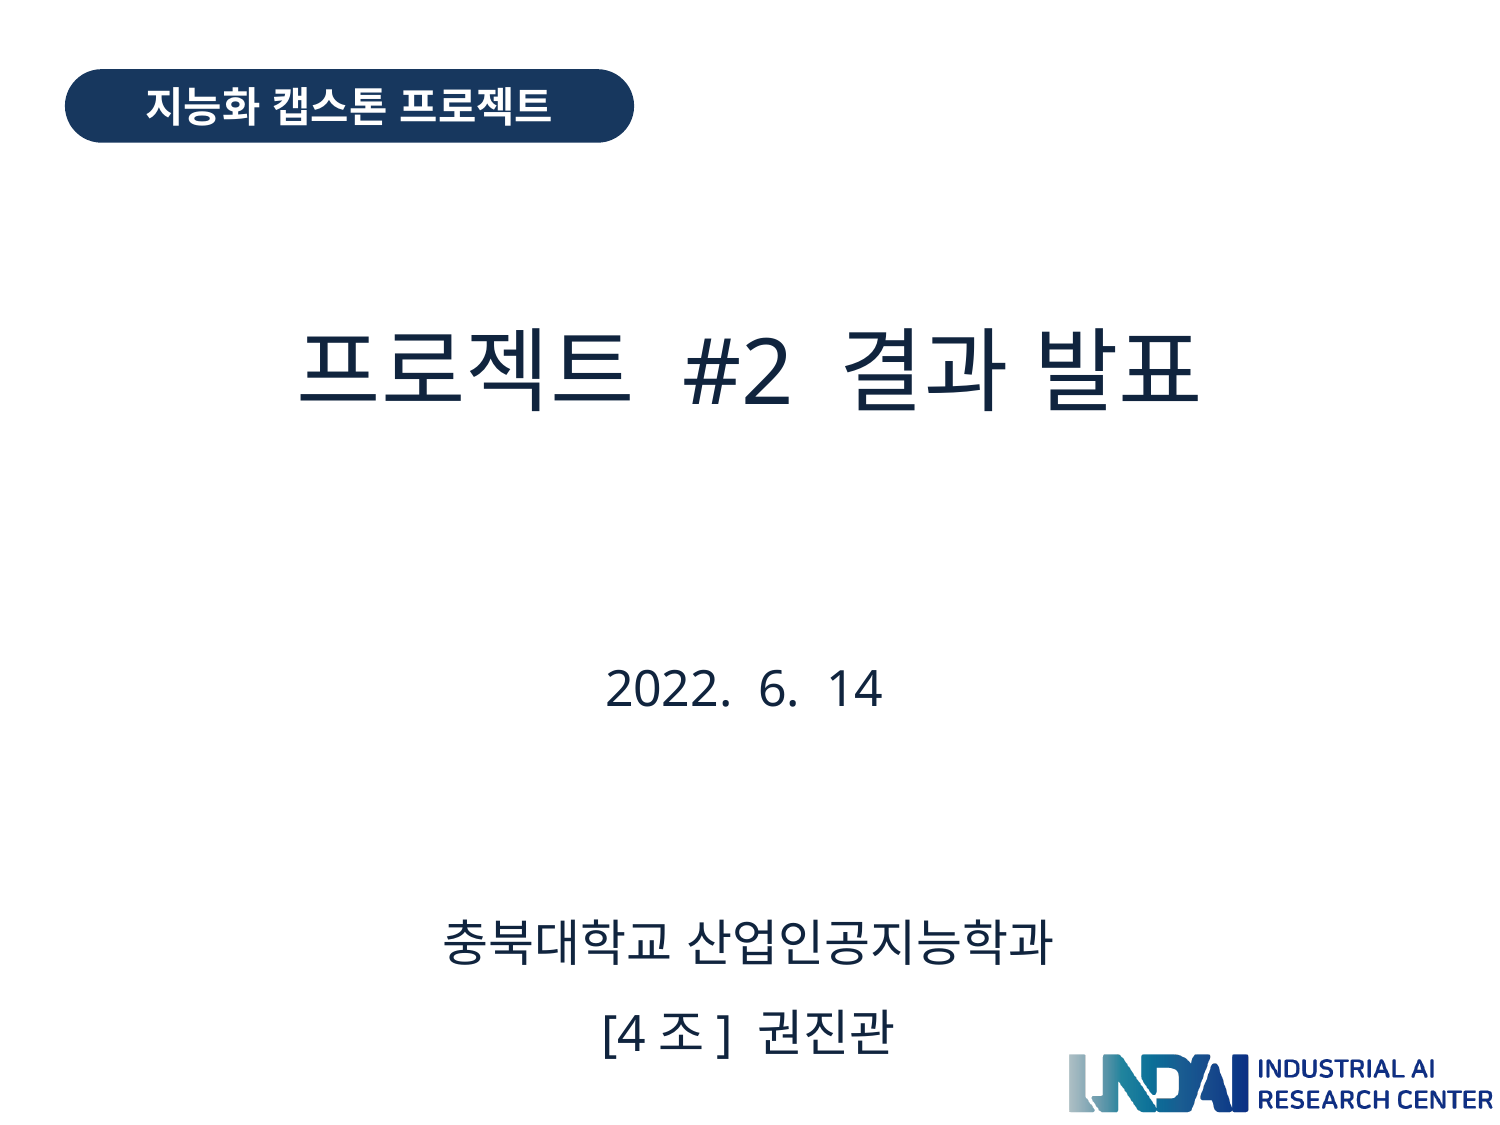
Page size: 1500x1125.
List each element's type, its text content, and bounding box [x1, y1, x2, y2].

text_box 지능화 캡스톤 프로젝트 [62, 67, 637, 145]
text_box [123, 305, 1377, 458]
text_box 충북대학교 산업인공지능학과 [4조] 권진관 [88, 873, 1409, 1069]
picture [1057, 1039, 1500, 1123]
text_box 2022. 6. 14 [29, 648, 1459, 724]
